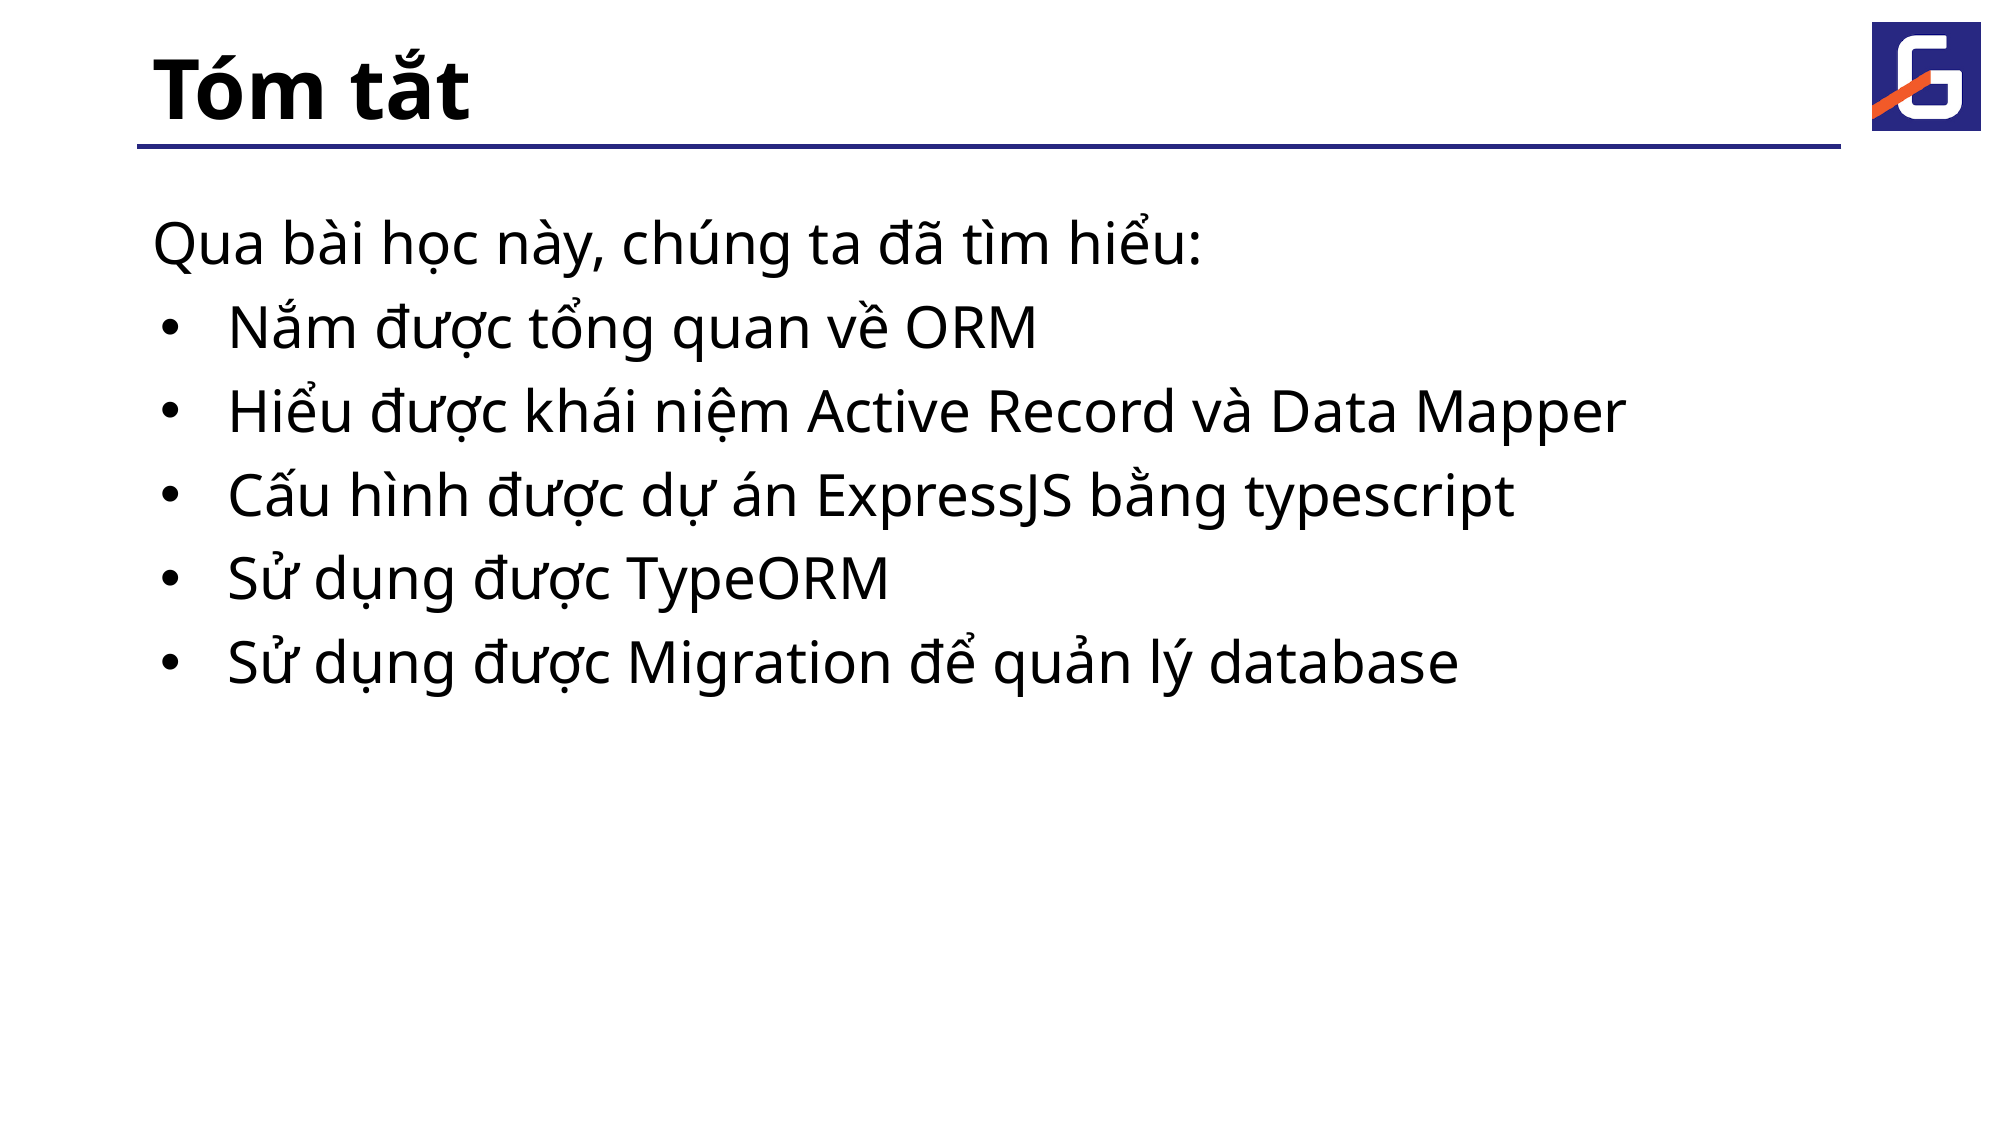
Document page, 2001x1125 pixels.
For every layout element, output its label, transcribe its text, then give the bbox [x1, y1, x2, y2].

title Tóm tắt [137, 26, 1863, 160]
list Qua bài học này, chúng ta đã tìm hiểu: Nắm được tổng quan về ORM Hiểu được khái niệm Active Record và Data Mapper Cấu hình được dự án ExpressJS bằng typescript Sử dụng được TypeORM Sử dụng được Migration để quản lý database [137, 207, 1863, 1079]
picture [1872, 22, 1981, 131]
